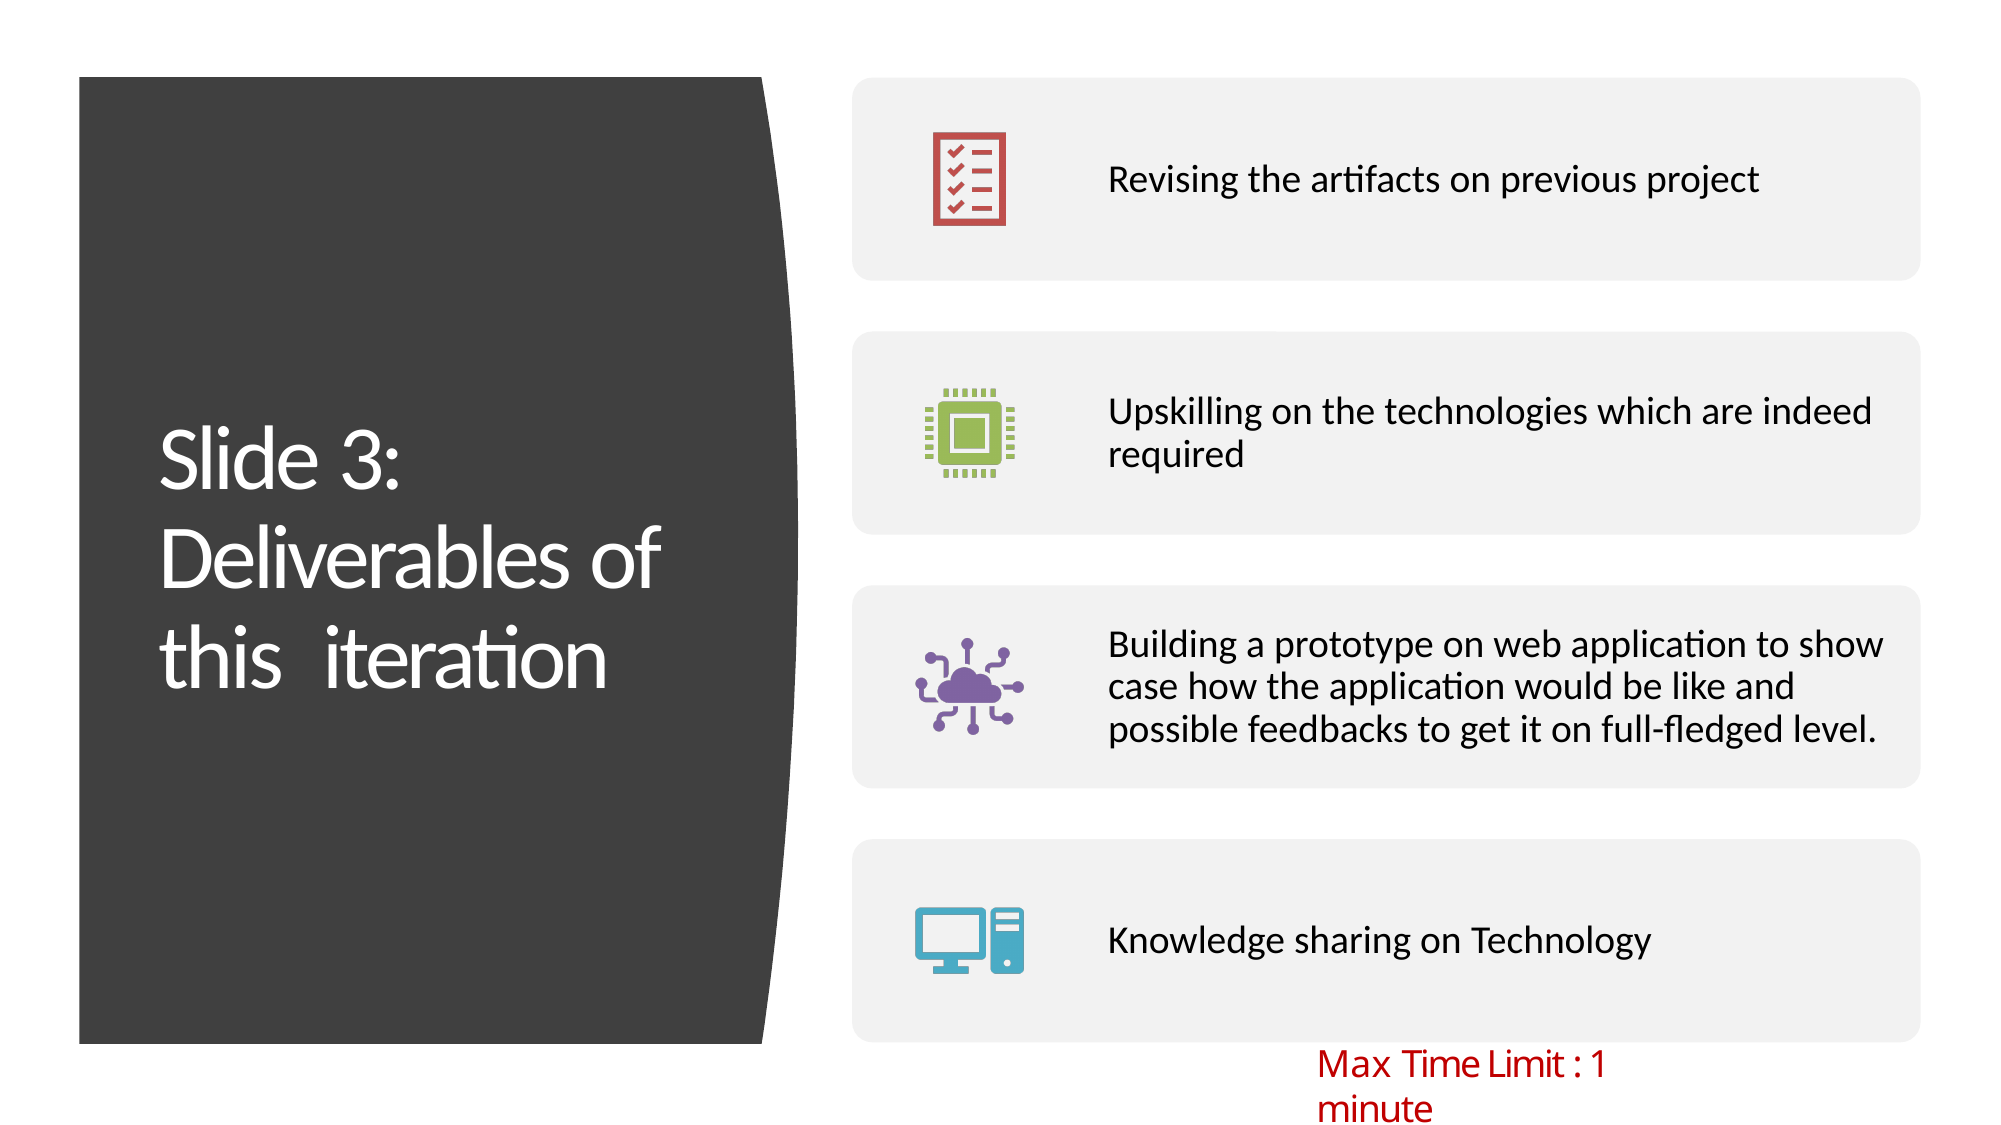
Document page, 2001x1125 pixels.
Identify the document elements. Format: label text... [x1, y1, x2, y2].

title Slide 3: Deliverables of this iteration [141, 166, 702, 953]
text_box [851, 76, 1921, 1043]
text_box Max Time Limit : 1 minute [1314, 1051, 1717, 1125]
text_box [77, 75, 801, 1046]
